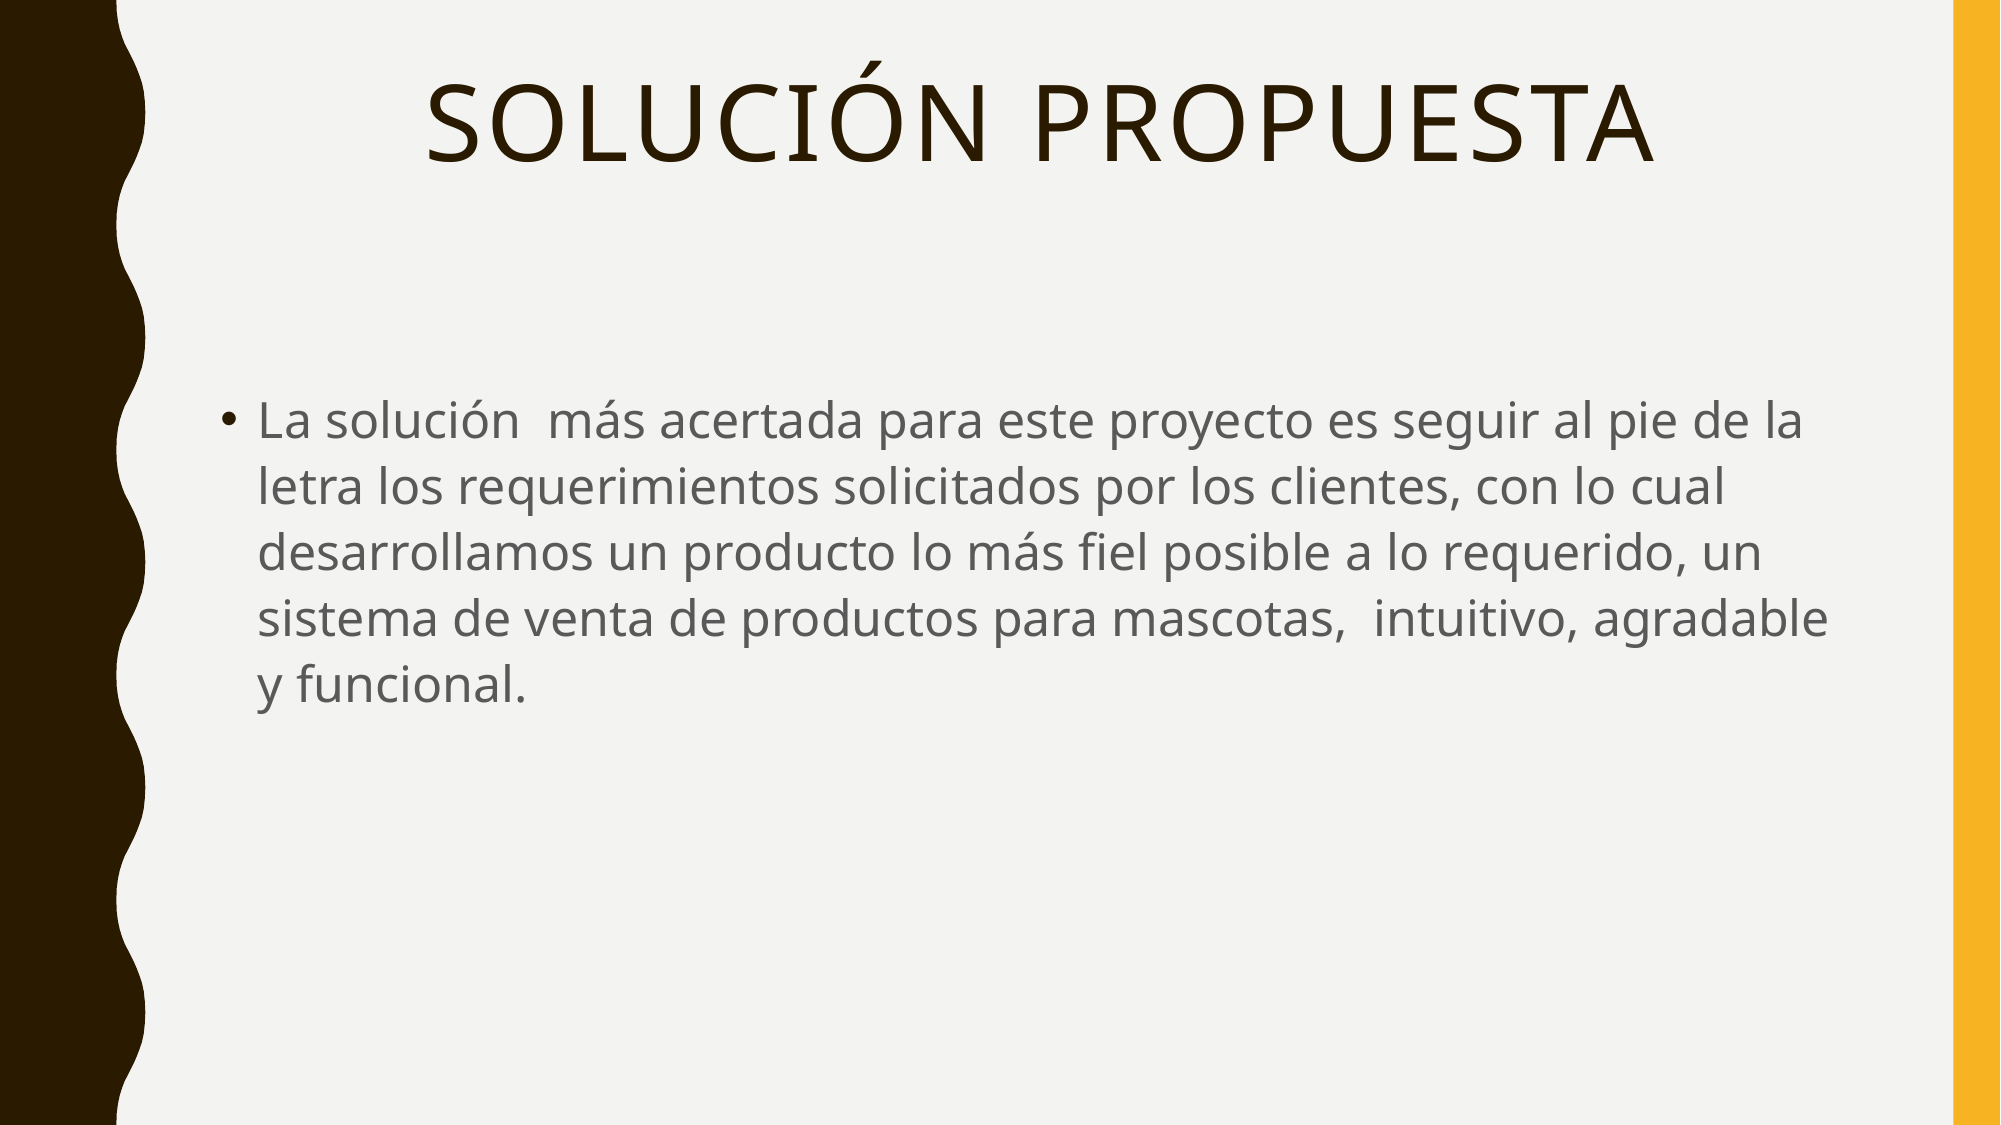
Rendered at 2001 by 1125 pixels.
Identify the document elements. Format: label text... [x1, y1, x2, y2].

list La solución más acertada para este proyecto es seguir al pie de la letra los requerimientos solicitados por los clientes, con lo cual desarrollamos un producto lo más fiel posible a lo requerido, un sistema de venta de productos para mascotas, intuitivo, agradable y funcional. [205, 375, 1875, 965]
title Solución propuesta [205, 62, 1875, 308]
